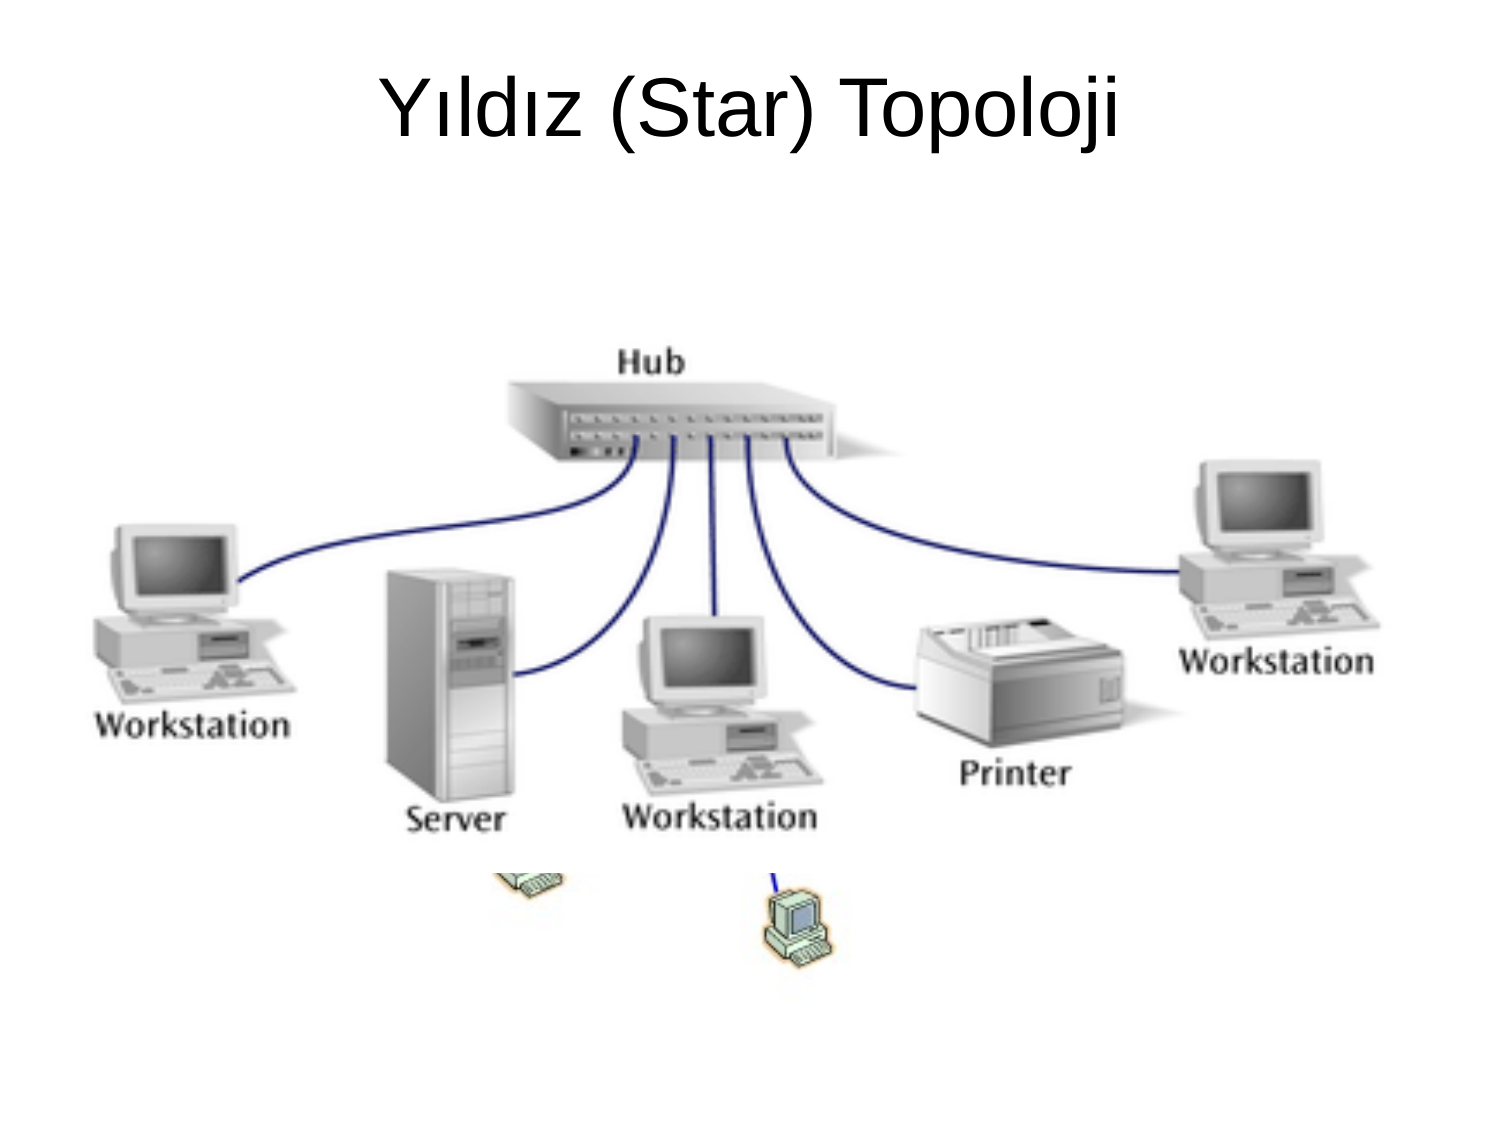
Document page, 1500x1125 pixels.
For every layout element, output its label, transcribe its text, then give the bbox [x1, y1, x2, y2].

picture [37, 312, 1463, 1016]
title Yıldız (Star) Topoloji [112, 42, 1387, 163]
